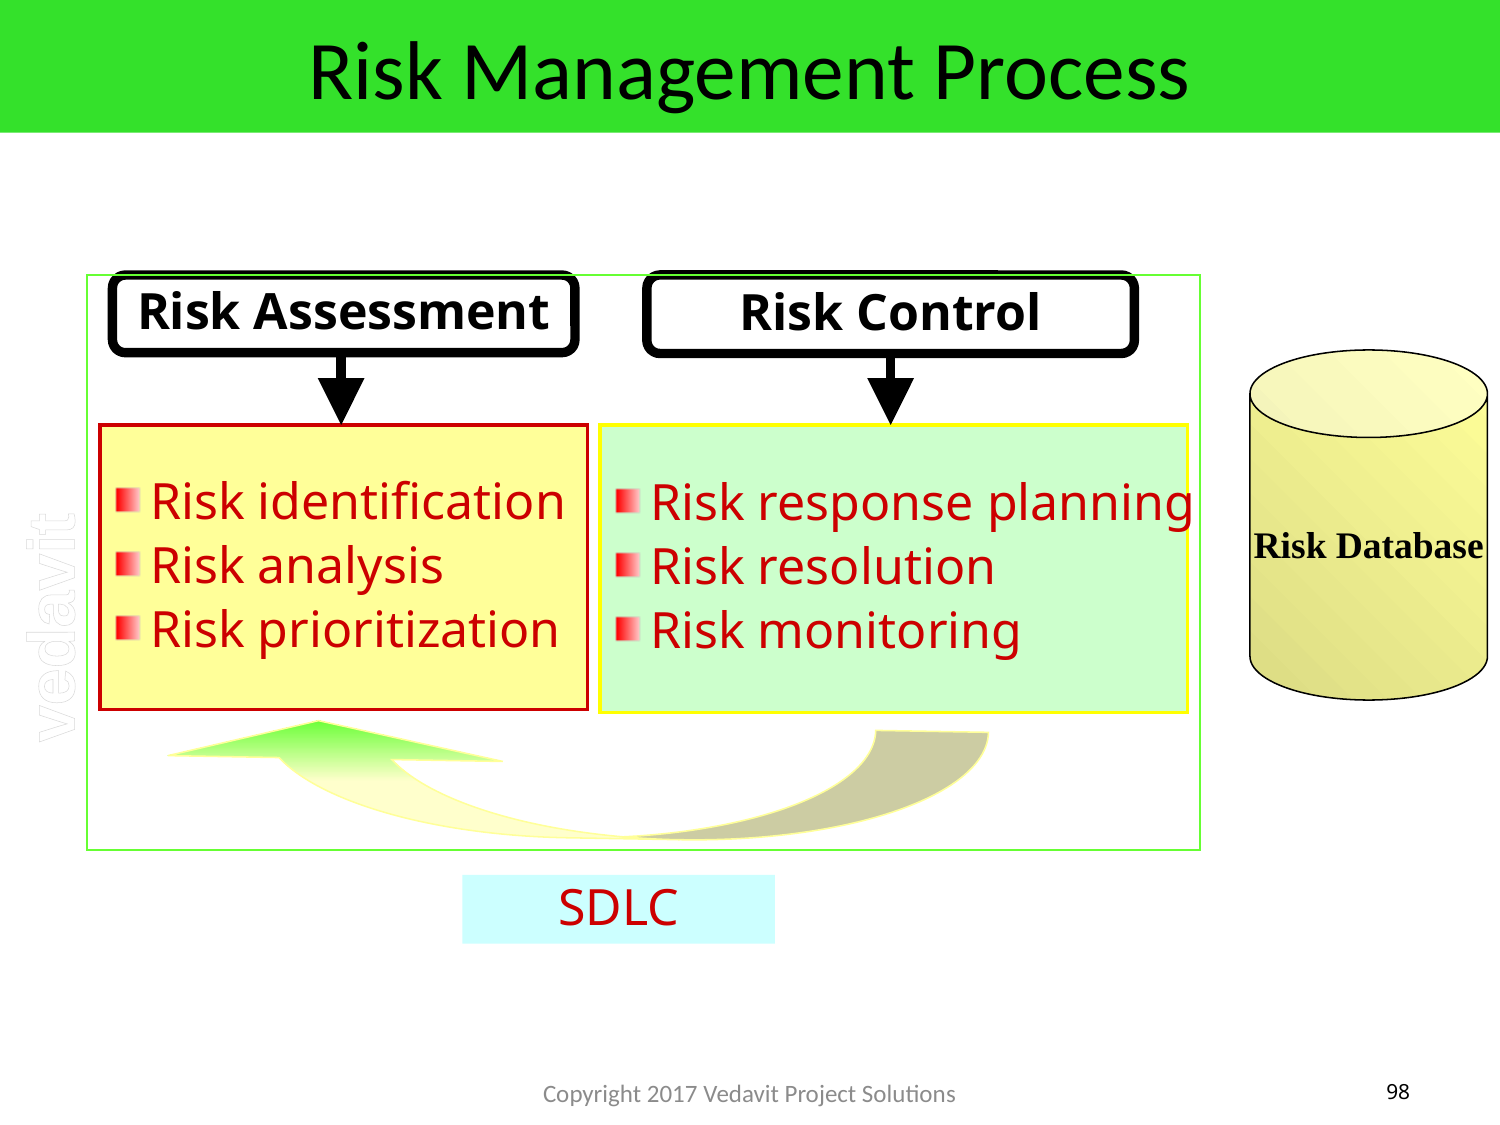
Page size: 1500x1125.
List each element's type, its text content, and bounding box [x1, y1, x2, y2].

slide_number 98 [1074, 1062, 1425, 1123]
text_box SDLC [462, 874, 775, 944]
footer Copyright 2017 Vedavit Project Solutions [512, 1062, 988, 1123]
text_box [474, 249, 1150, 275]
text_box [87, 275, 1200, 850]
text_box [112, 274, 576, 426]
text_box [646, 274, 1135, 426]
text_box Risk Database [1249, 349, 1488, 701]
title Risk Management Process [0, 0, 1500, 133]
